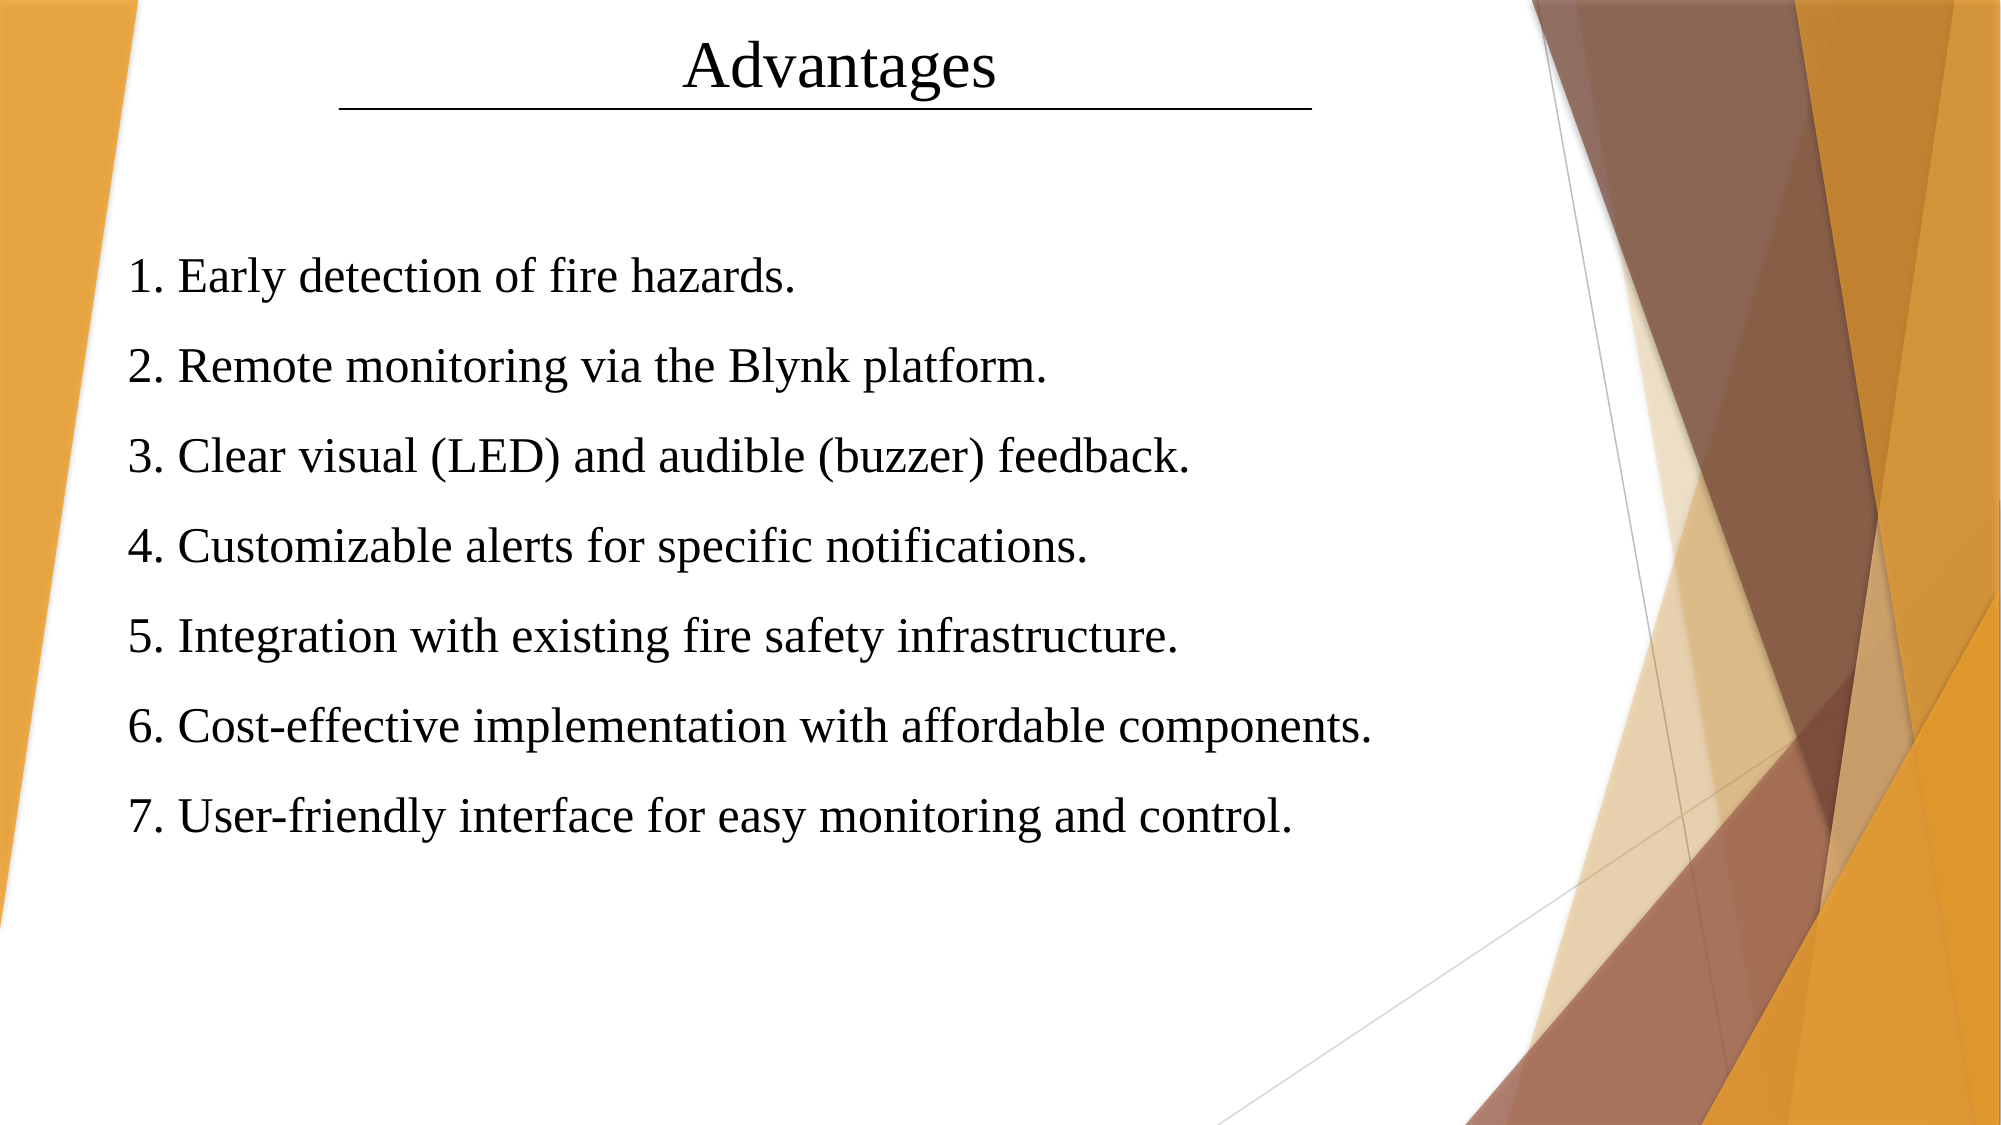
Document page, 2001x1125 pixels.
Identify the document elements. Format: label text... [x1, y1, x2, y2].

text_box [338, 12, 1342, 110]
text_box Early detection of fire hazards. Remote monitoring via the Blynk platform. Clear visual (LED) and audible (buzzer) feedback. Customizable alerts for specific notifications. Integration with existing fire safety infrastructure. Cost-effective implementation with affordable components. User-friendly interface for easy monitoring and control. [112, 205, 1568, 850]
